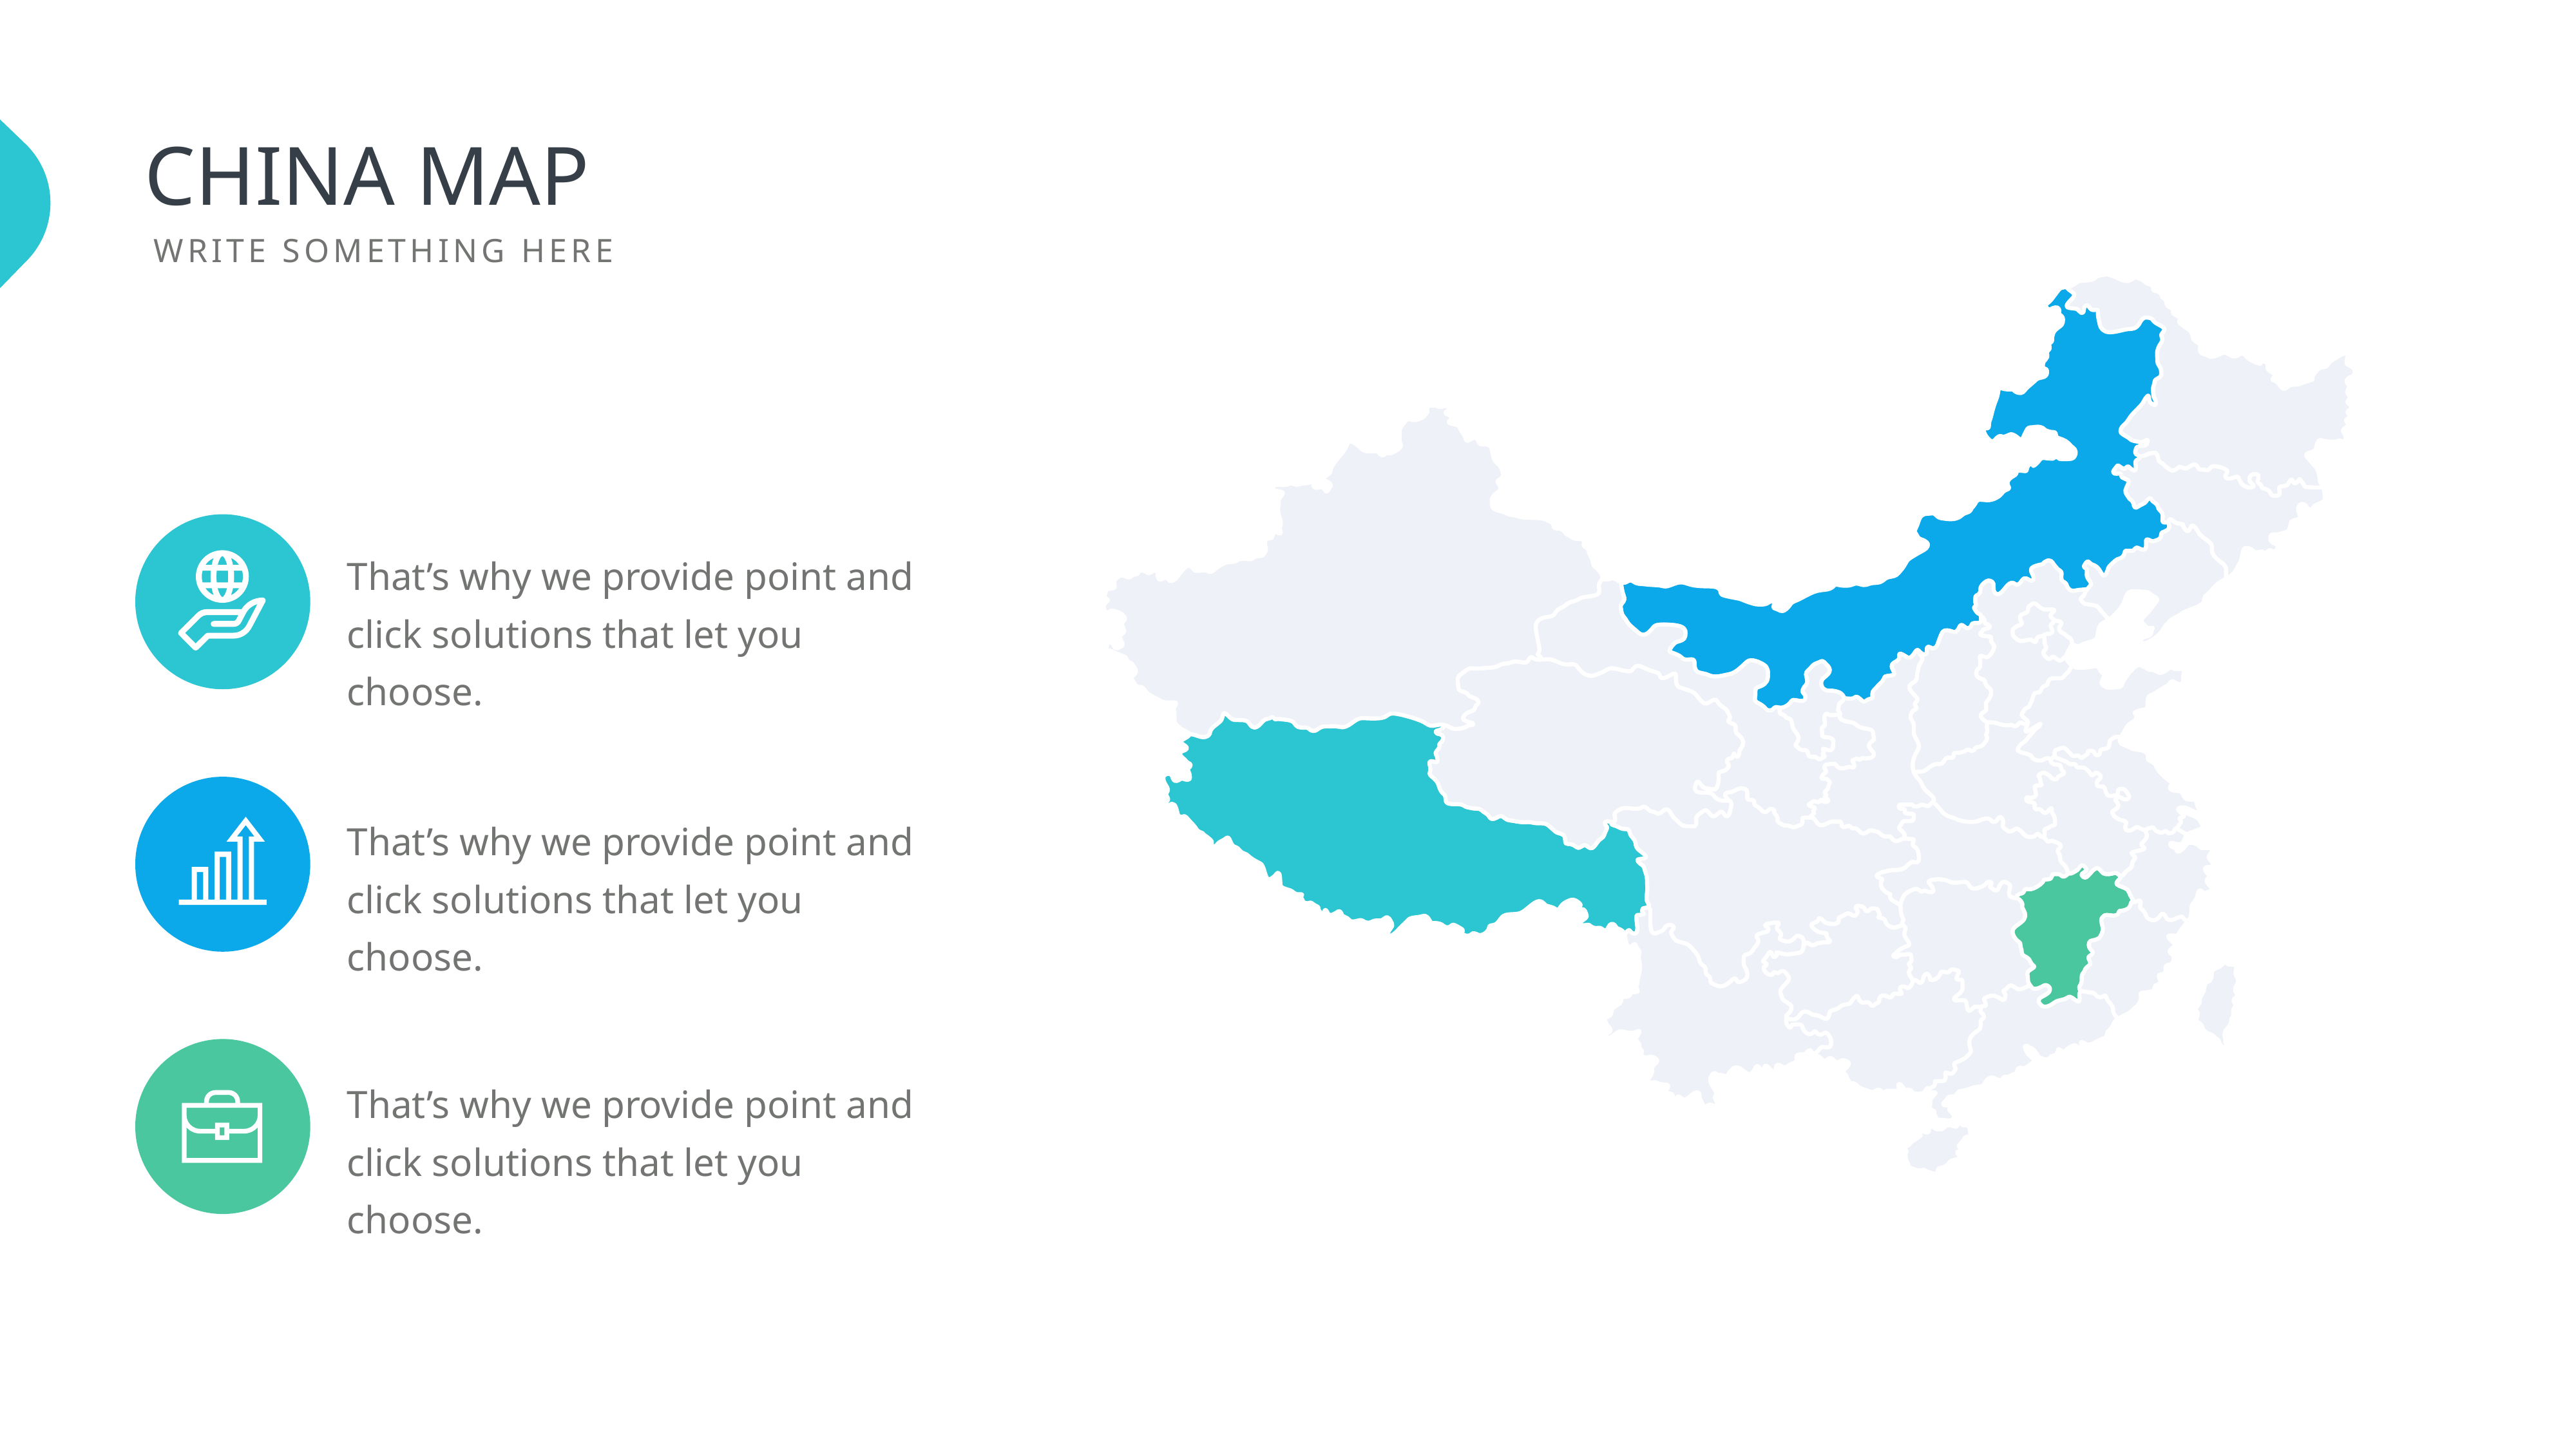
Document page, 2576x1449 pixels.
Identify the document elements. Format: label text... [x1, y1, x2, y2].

text_box [0, 118, 52, 289]
text_box [134, 776, 311, 952]
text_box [1101, 274, 2355, 1175]
text_box That’s why we provide point and click solutions that let you choose. [337, 535, 933, 718]
text_box [134, 513, 311, 690]
text_box [182, 1090, 263, 1163]
text_box [178, 817, 267, 905]
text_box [135, 119, 1102, 274]
text_box That’s why we provide point and click solutions that let you choose. [337, 1063, 933, 1246]
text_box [178, 550, 266, 651]
text_box That’s why we provide point and click solutions that let you choose. [337, 800, 933, 983]
text_box [134, 1038, 311, 1215]
